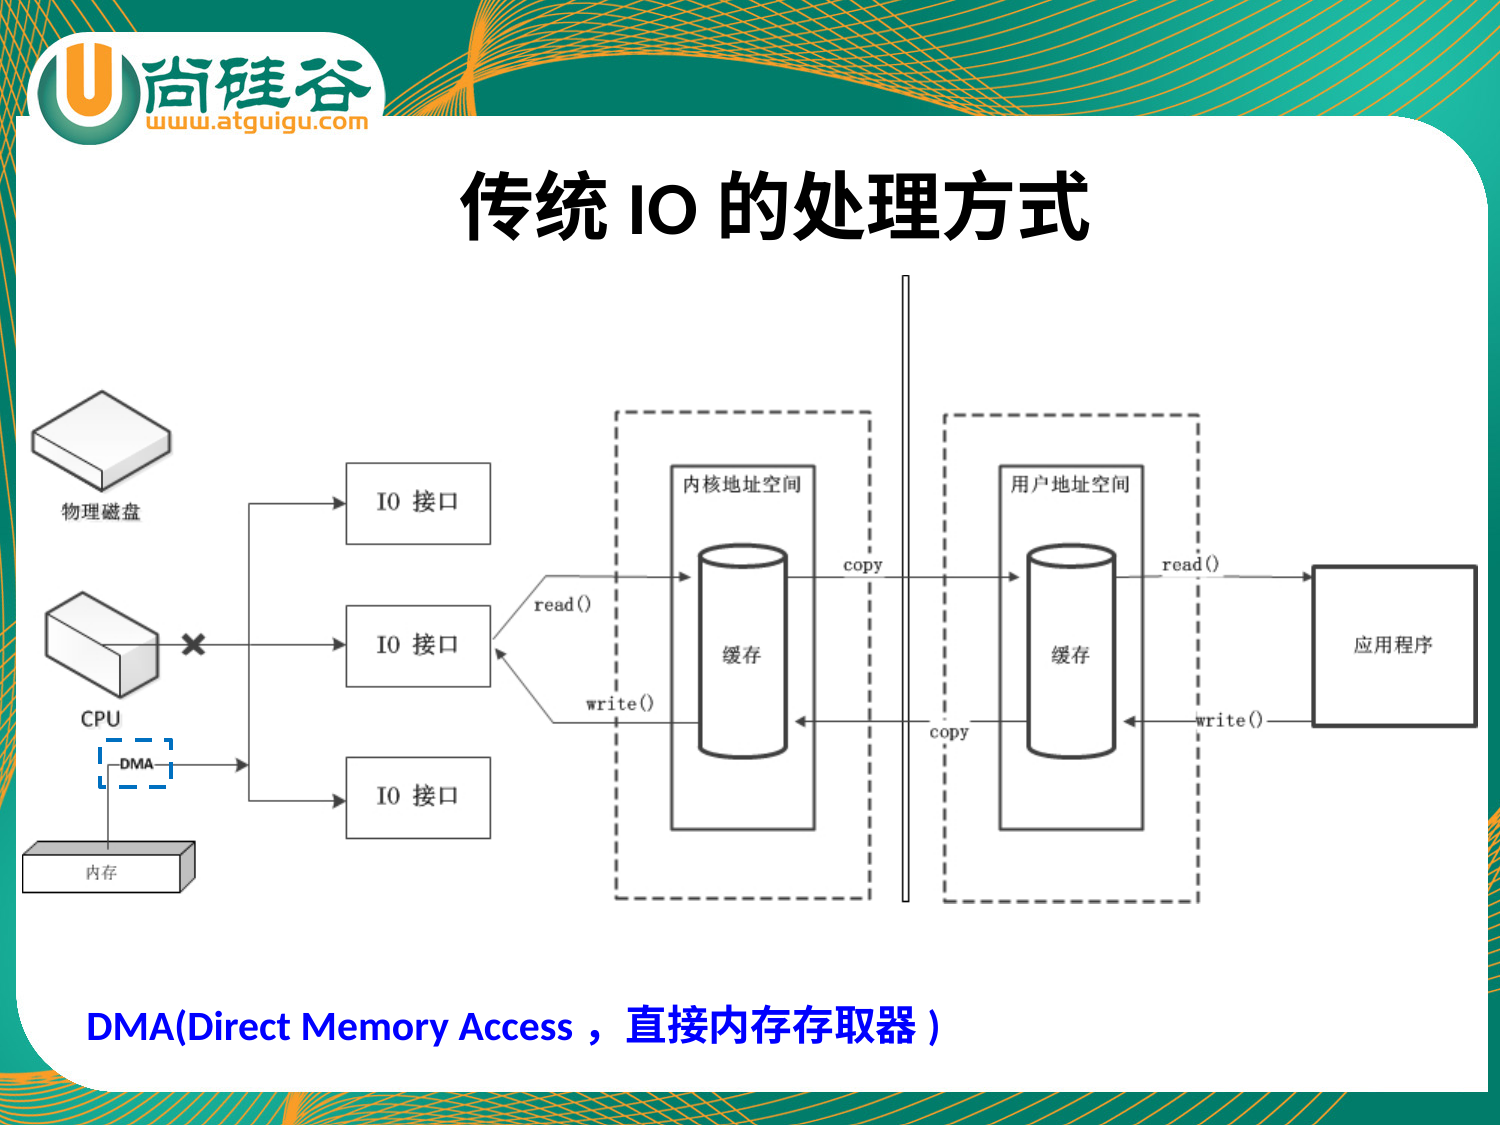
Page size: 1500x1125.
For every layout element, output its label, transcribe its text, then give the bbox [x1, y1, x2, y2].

title 传统IO的处理方式 [100, 134, 1451, 273]
picture [0, 0, 1500, 1125]
text_box DMA(Direct Memory Access，直接内存存取器) [71, 991, 956, 1057]
